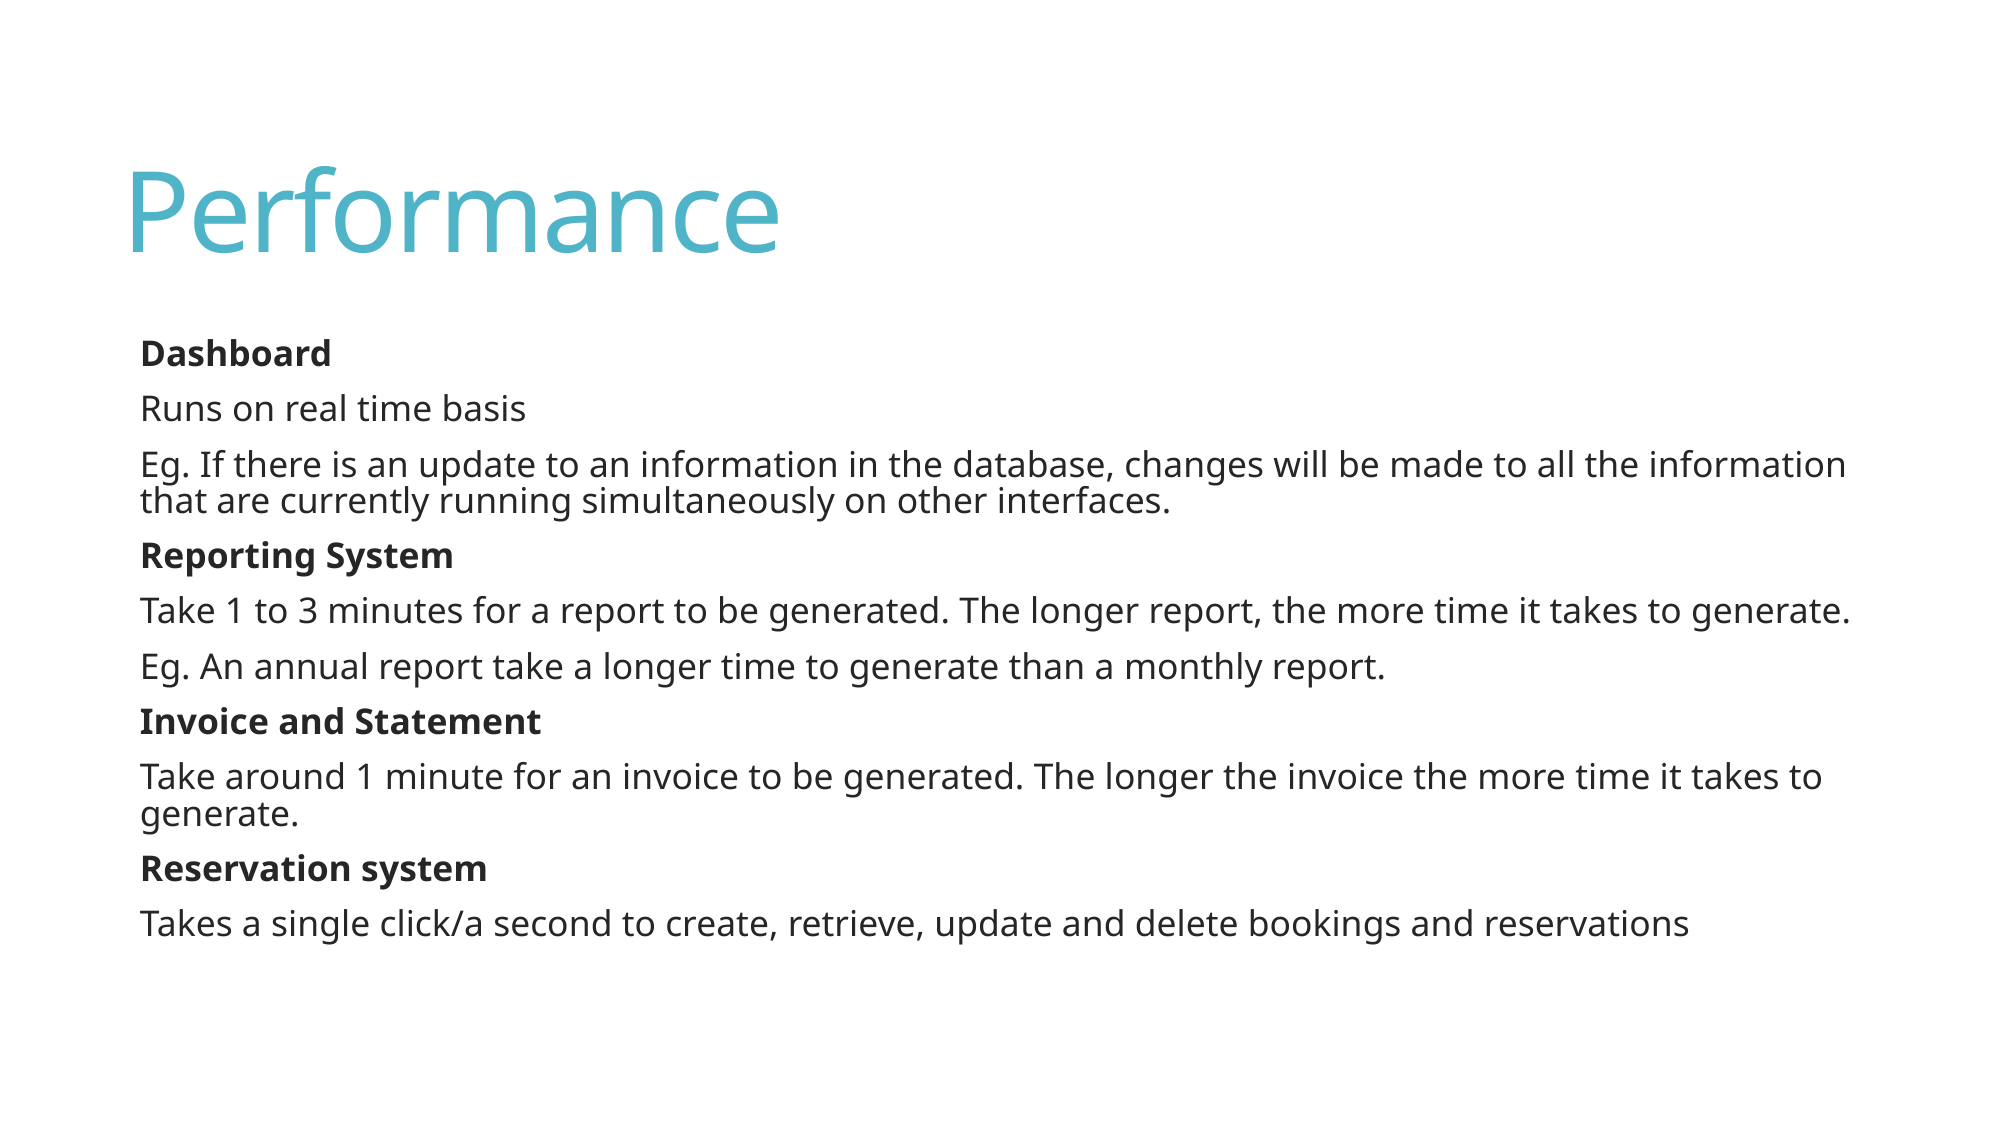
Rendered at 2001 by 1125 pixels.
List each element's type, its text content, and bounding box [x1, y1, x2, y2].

title Performance [107, 81, 1875, 354]
list Dashboard Runs on real time basis Eg. If there is an update to an information in the database, changes will be made to all the information that are currently running simultaneously on other interfaces. Reporting System Take 1 to 3 minutes for a report to be generated. The longer report, the more time it takes to generate. Eg. An annual report take a longer time to generate than a monthly report. Invoice and Statement Take around 1 minute for an invoice to be generated. The longer the invoice the more time it takes to generate. Reservation system Takes a single click/a second to create, retrieve, update and delete bookings and reservations [111, 329, 1876, 968]
